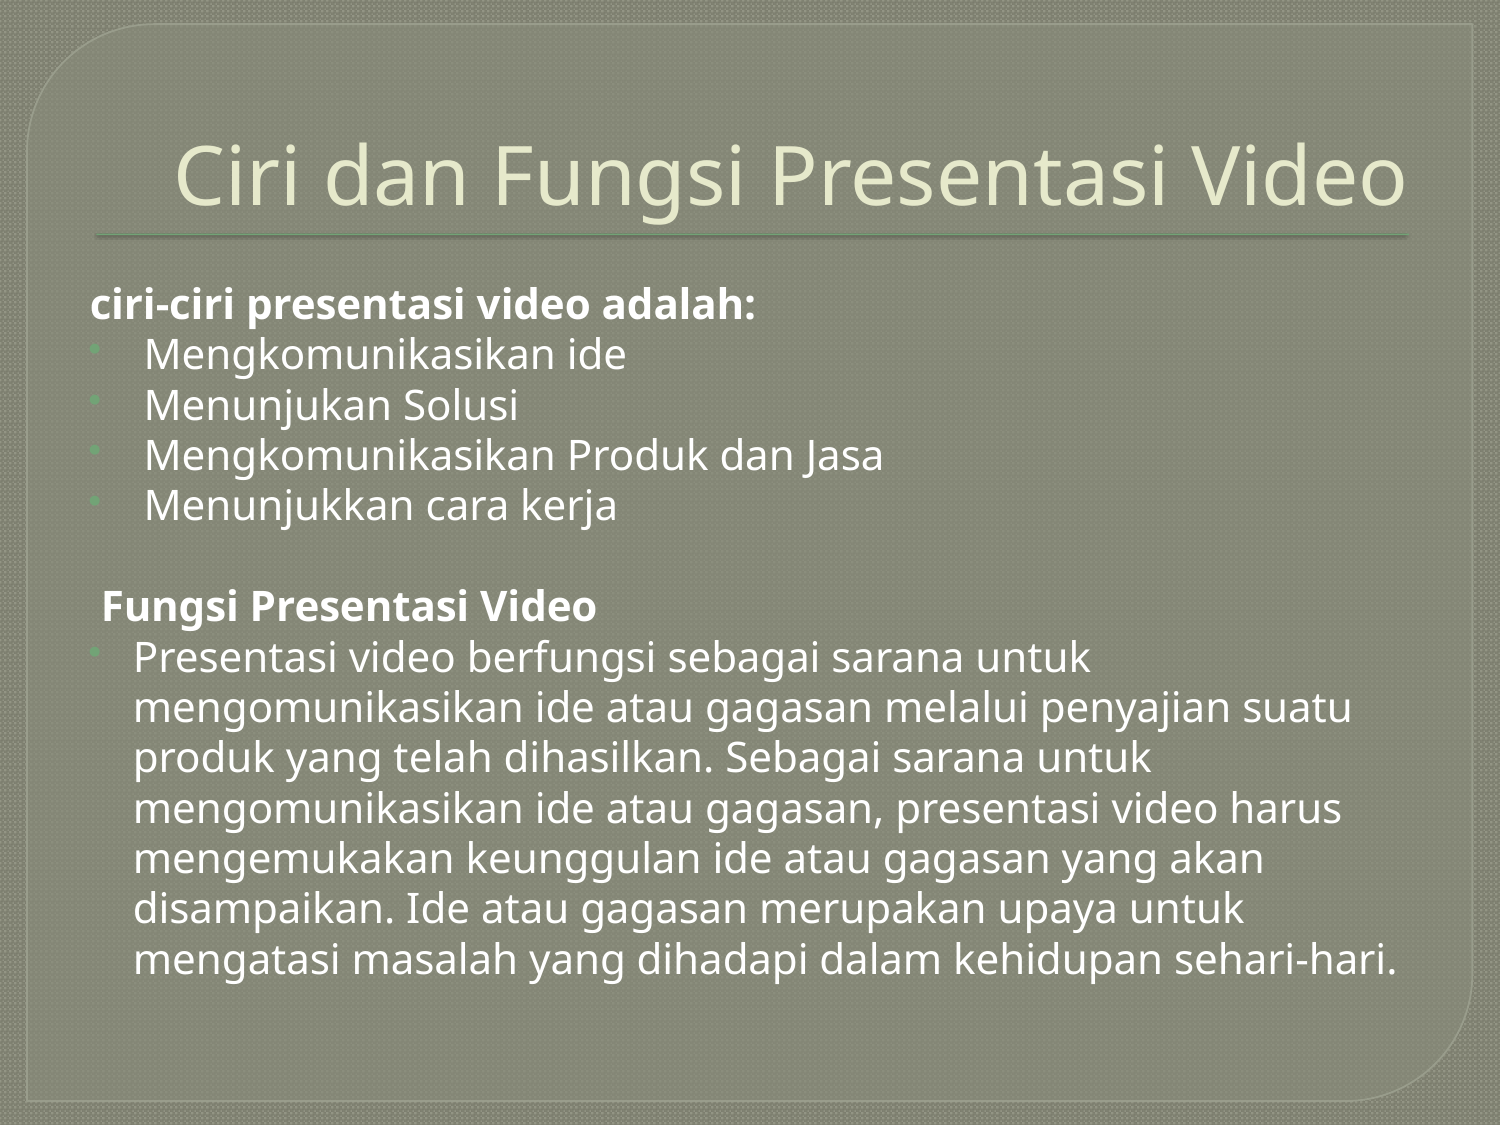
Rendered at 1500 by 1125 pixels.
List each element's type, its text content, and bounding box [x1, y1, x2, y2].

title Ciri dan Fungsi Presentasi Video [75, 41, 1425, 230]
list ciri-ciri presentasi video adalah: Mengkomunikasikan ide Menunjukan Solusi Mengkomunikasikan Produk dan Jasa Menunjukkan cara kerja Fungsi Presentasi Video Presentasi video berfungsi sebagai sarana untuk mengomunikasikan ide atau gagasan melalui penyajian suatu produk yang telah dihasilkan. Sebagai sarana untuk mengomunikasikan ide atau gagasan, presentasi video harus mengemukakan keunggulan ide atau gagasan yang akan disampaikan. Ide atau gagasan merupakan upaya untuk mengatasi masalah yang dihadapi dalam kehidupan sehari-hari. [75, 270, 1425, 1013]
